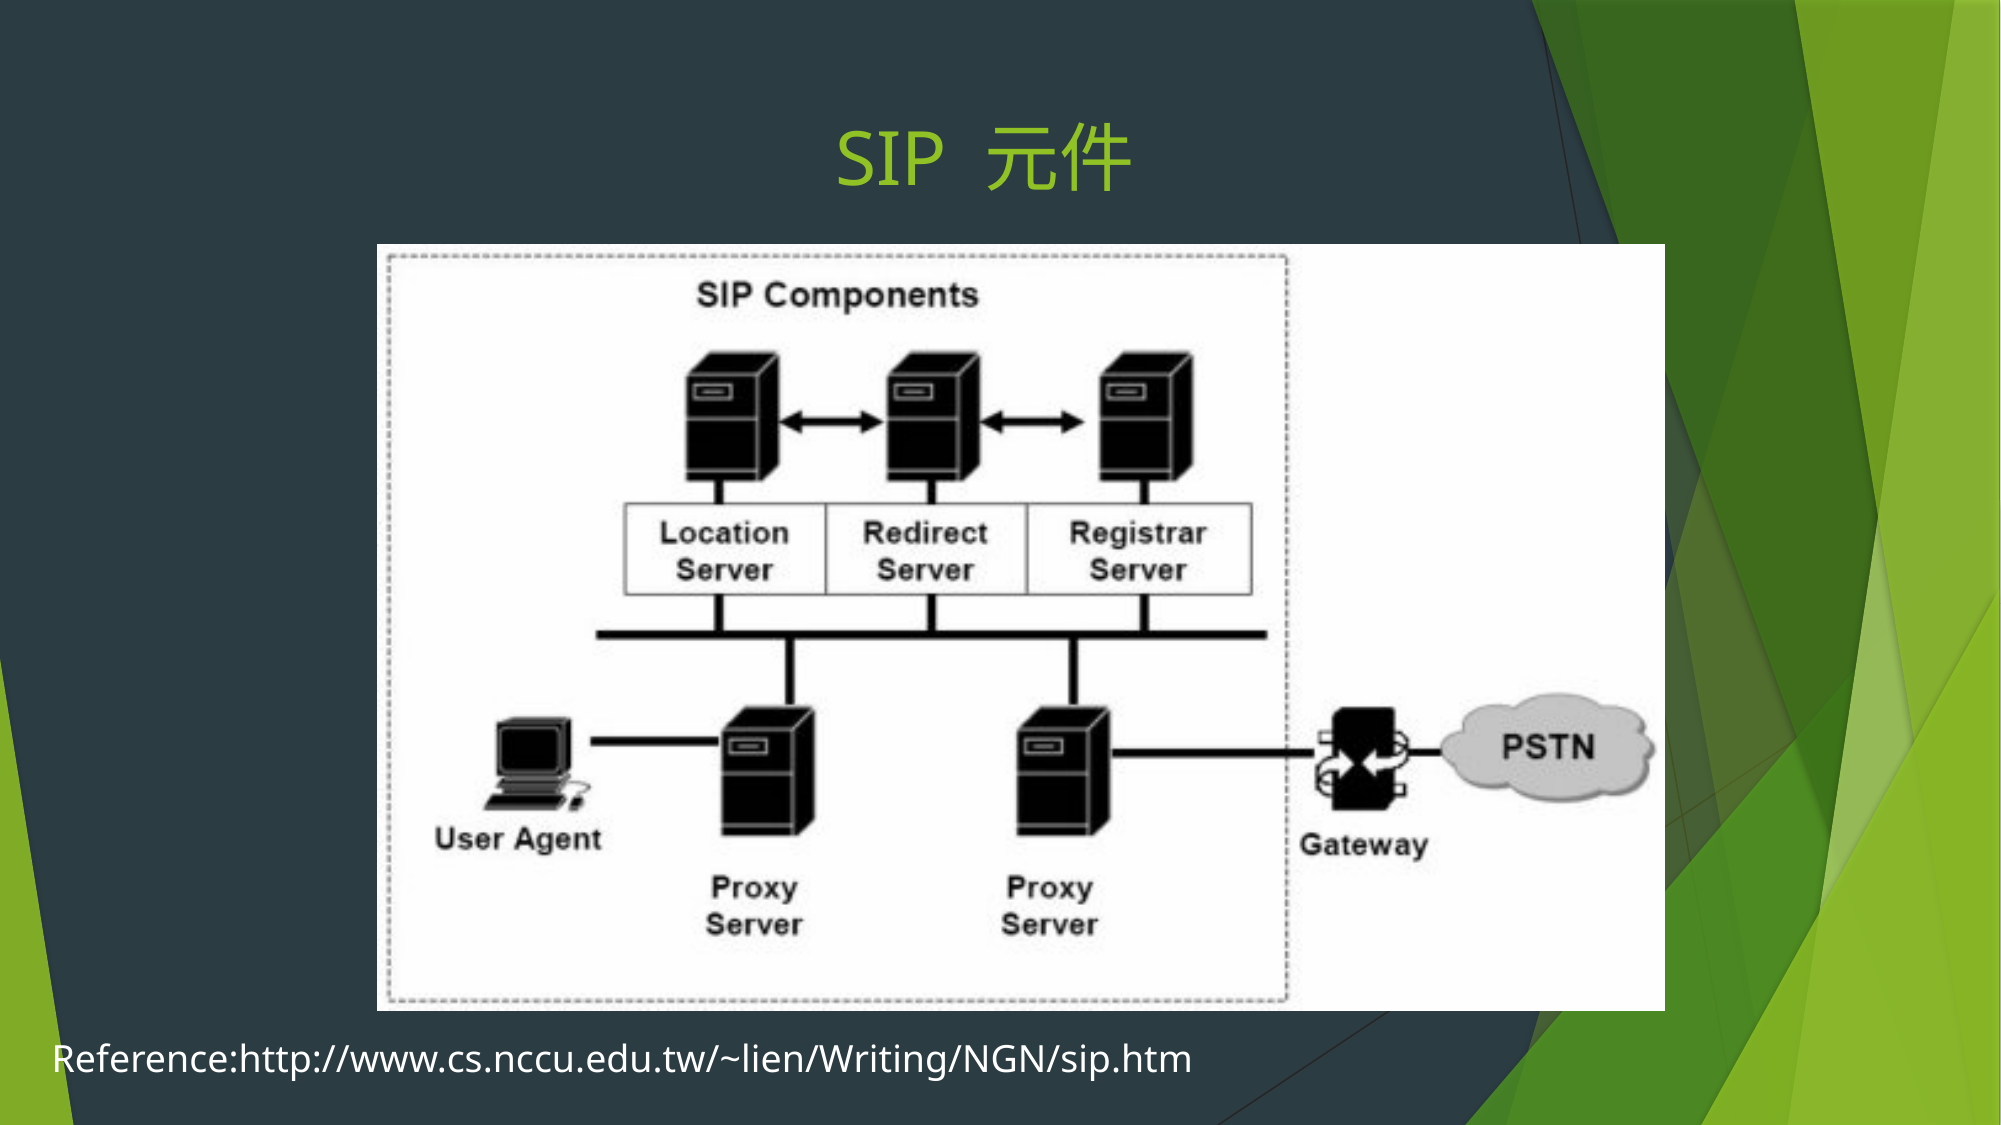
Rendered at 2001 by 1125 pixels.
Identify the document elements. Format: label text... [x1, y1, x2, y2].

title SIP 元件 [288, 103, 1699, 320]
text_box Reference:http://www.cs.nccu.edu.tw/~lien/Writing/NGN/sip.htm [36, 1027, 1924, 1088]
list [376, 244, 1665, 1011]
